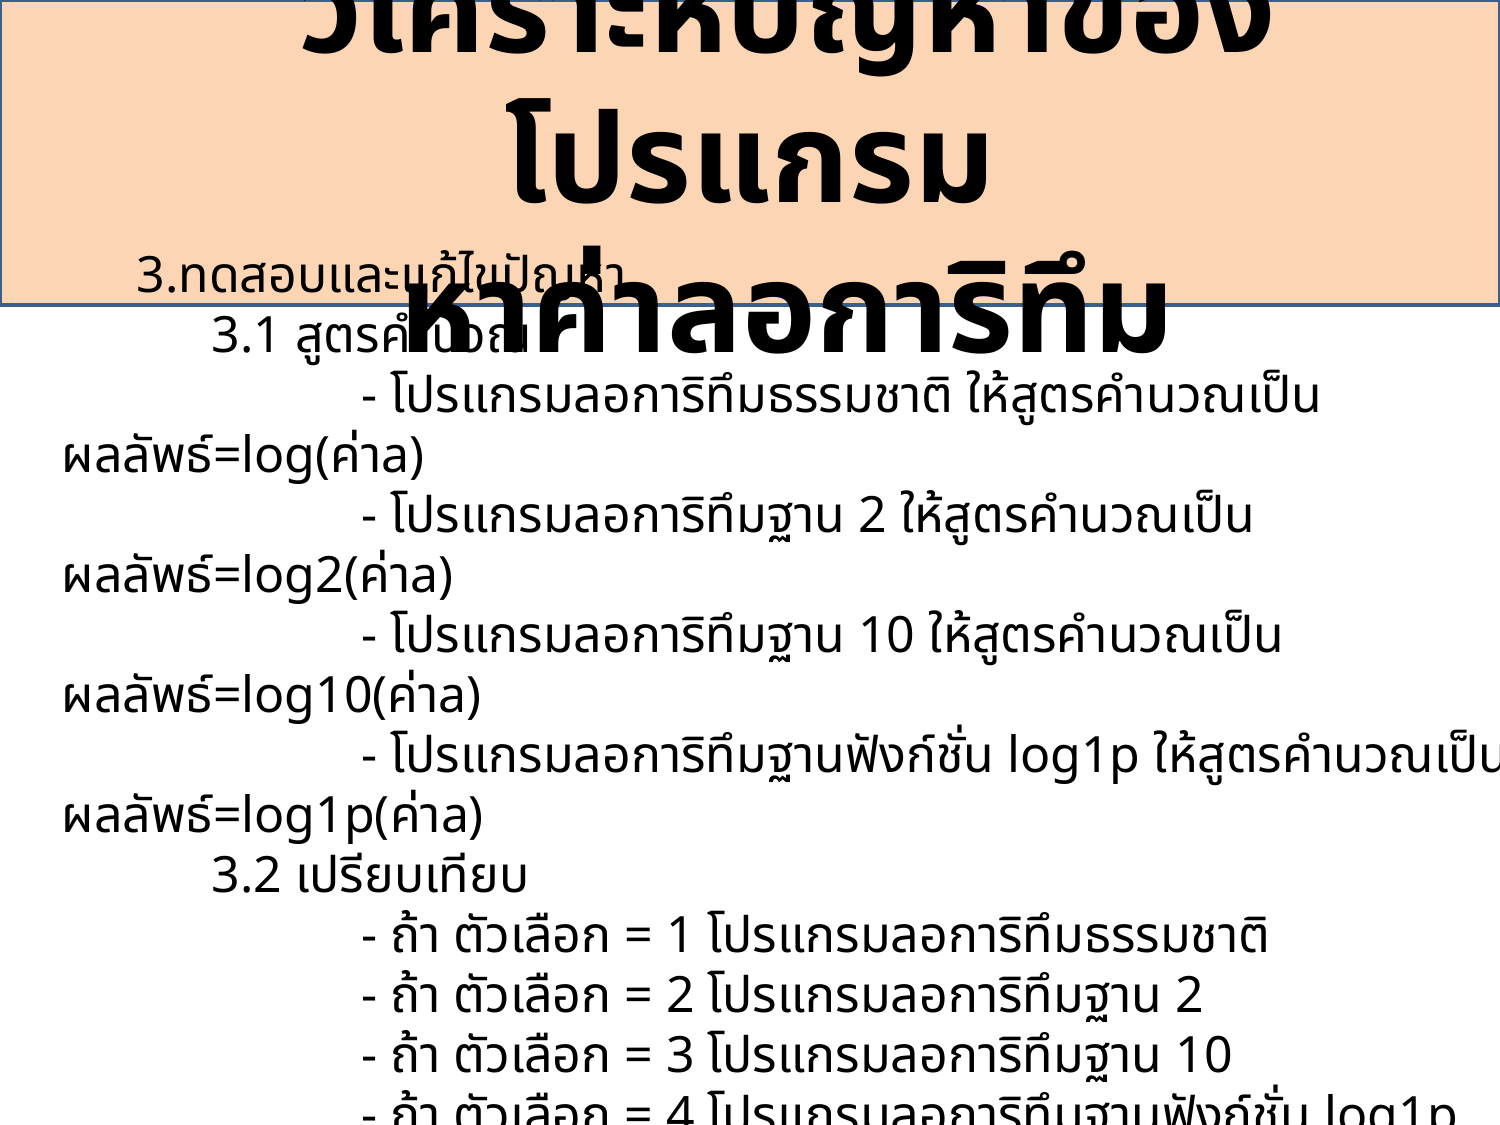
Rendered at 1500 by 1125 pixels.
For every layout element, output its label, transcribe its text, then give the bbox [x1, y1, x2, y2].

text_box วิเคราะห์ปัญหาของโปรแกรม หาค่าลอการิทึม [0, 0, 1500, 307]
text_box 3.ทดสอบและแก้ไขปัญหา 3.1 สูตรคำนวณ - โปรแกรมลอการิทึมธรรมชาติ ให้สูตรคำนวณเป็น ผลลัพธ์=log(ค่าa) - โปรแกรมลอการิทึมฐาน 2 ให้สูตรคำนวณเป็น ผลลัพธ์=log2(ค่าa) - โปรแกรมลอการิทึมฐาน 10 ให้สูตรคำนวณเป็น ผลลัพธ์=log10(ค่าa) - โปรแกรมลอการิทึมฐานฟังก์ชั่น log1p ให้สูตรคำนวณเป็น ผลลัพธ์=log1p(ค่าa) 3.2 เปรียบเทียบ - ถ้า ตัวเลือก = 1 โปรแกรมลอการิทึมธรรมชาติ - ถ้า ตัวเลือก = 2 โปรแกรมลอการิทึมฐาน 2 - ถ้า ตัวเลือก = 3 โปรแกรมลอการิทึมฐาน 10 - ถ้า ตัวเลือก = 4 โปรแกรมลอการิทึมฐานฟังก์ชั่น log1p [46, 234, 1500, 1125]
